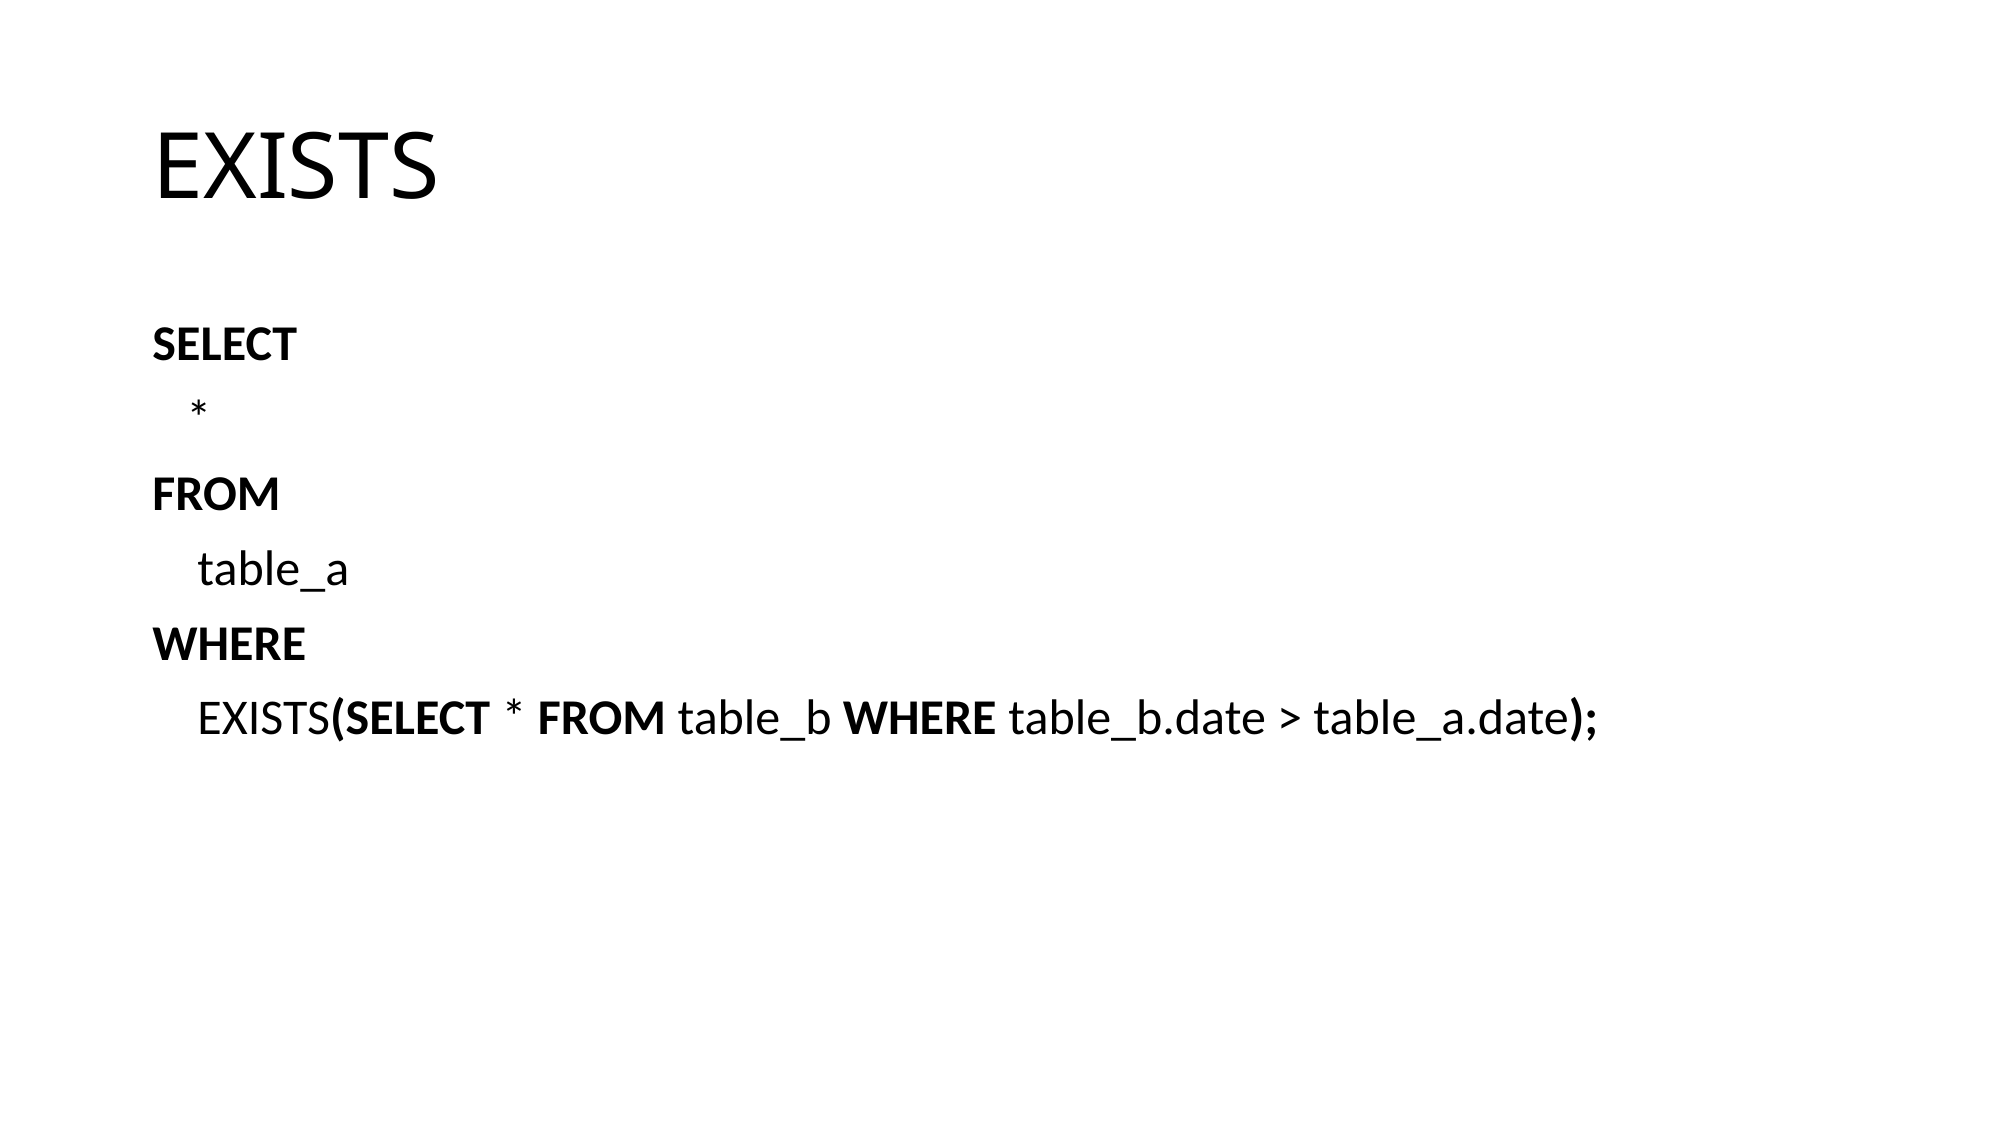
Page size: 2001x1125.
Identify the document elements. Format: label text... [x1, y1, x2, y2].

list SELECT * FROM table_a WHERE EXISTS(SELECT * FROM table_b WHERE table_b.date > table_a.date); [137, 310, 1967, 1112]
title EXISTS [137, 59, 1863, 278]
